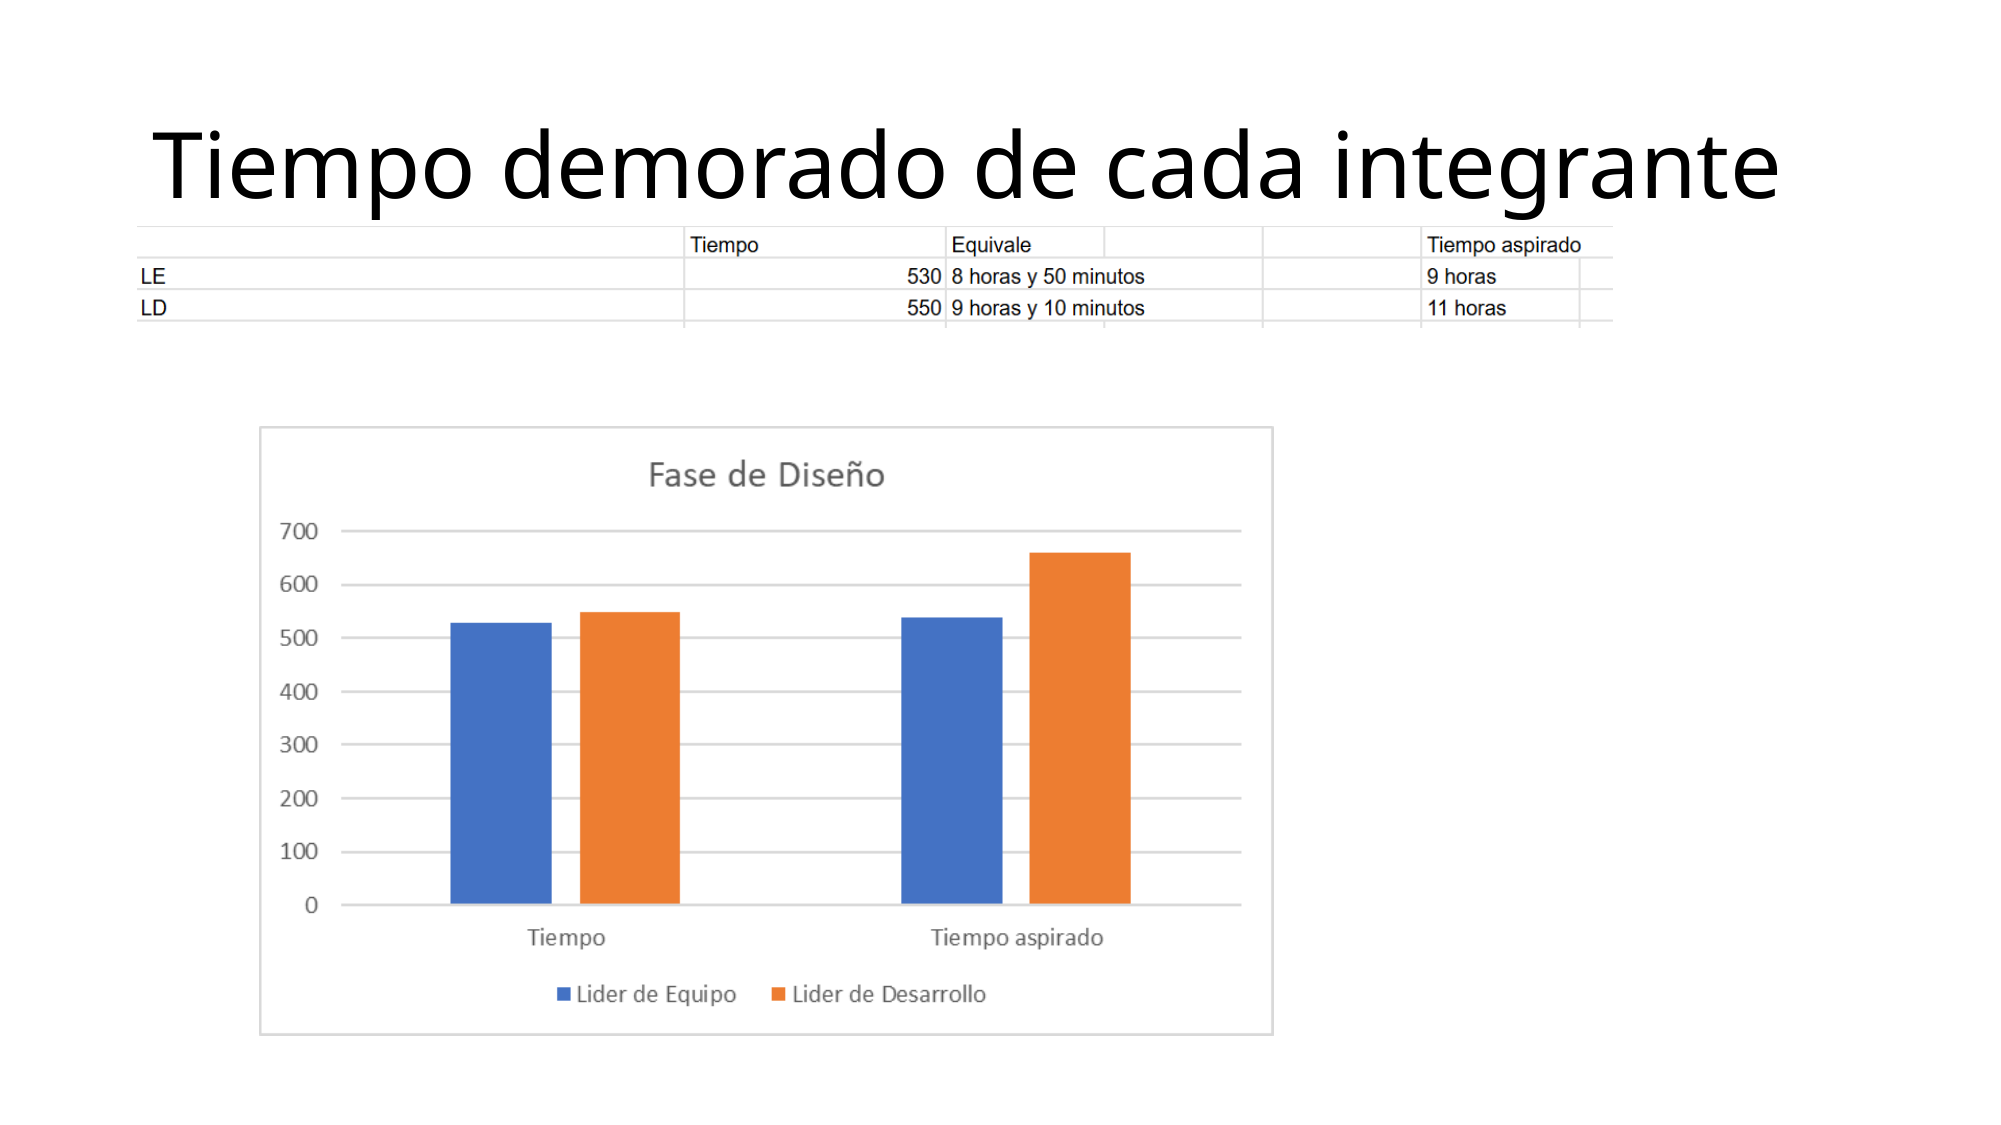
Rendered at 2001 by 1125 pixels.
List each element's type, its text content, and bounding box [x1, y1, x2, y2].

picture [259, 426, 1274, 1036]
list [137, 226, 1613, 328]
title Tiempo demorado de cada integrante [137, 59, 1863, 278]
